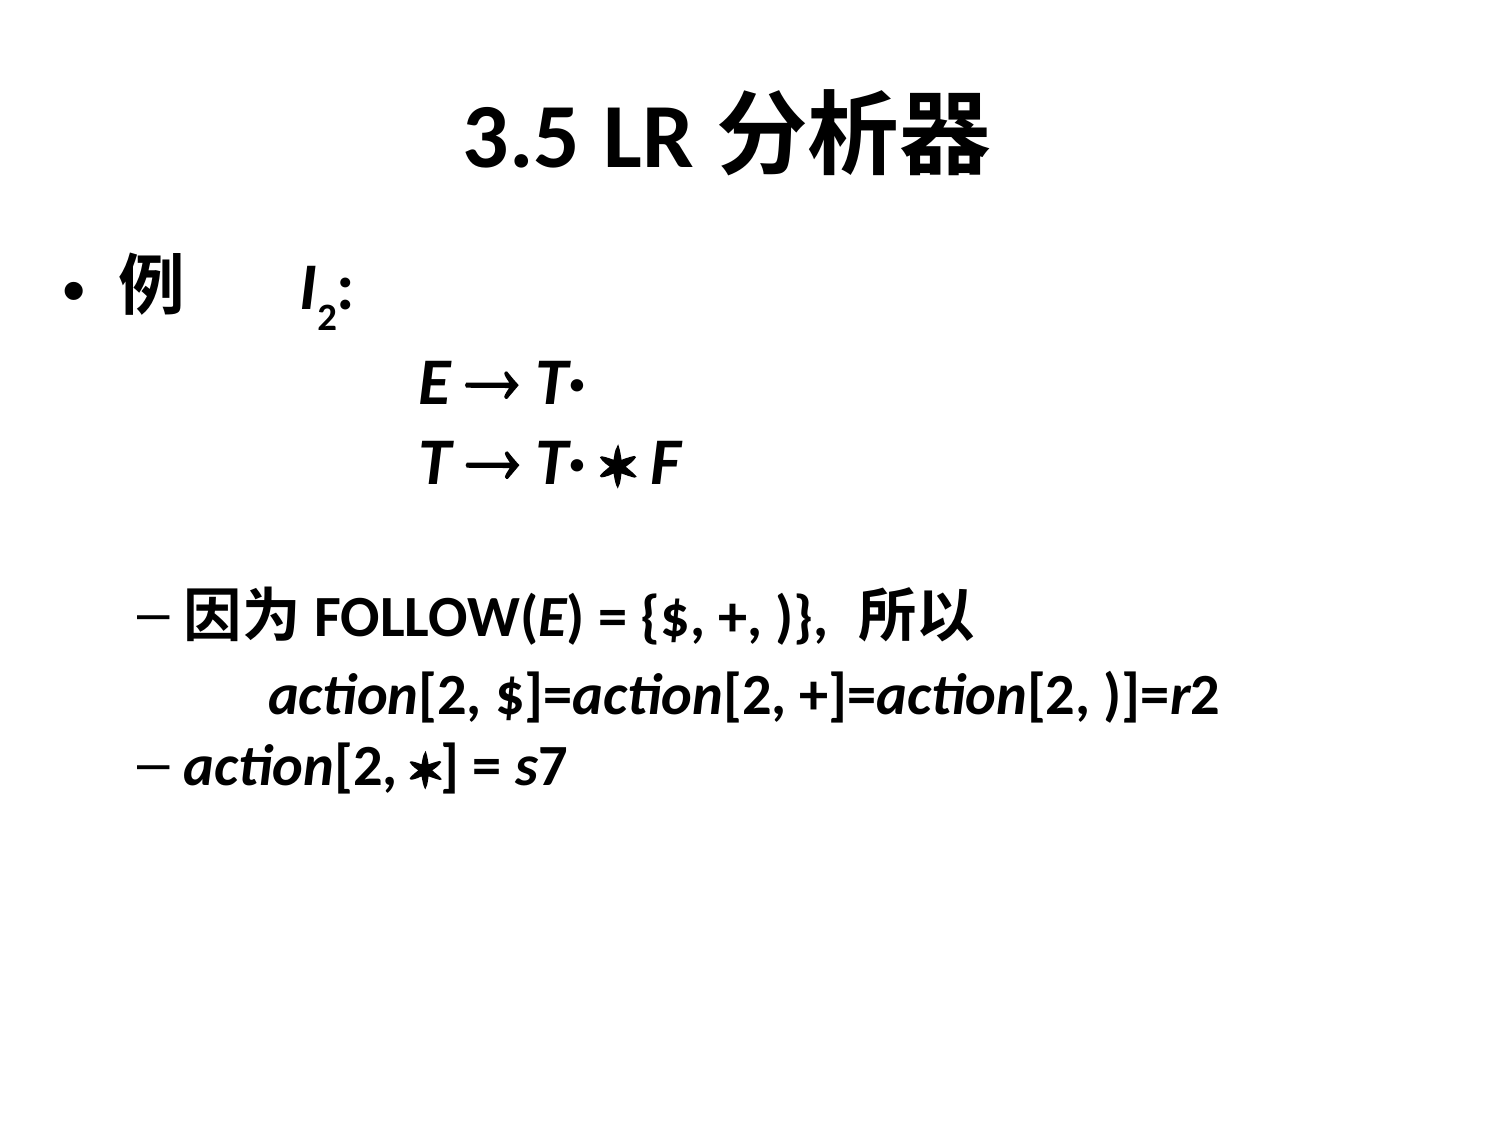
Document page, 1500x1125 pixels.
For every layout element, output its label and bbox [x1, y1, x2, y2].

title [99, 37, 1375, 225]
list [47, 235, 1452, 1063]
